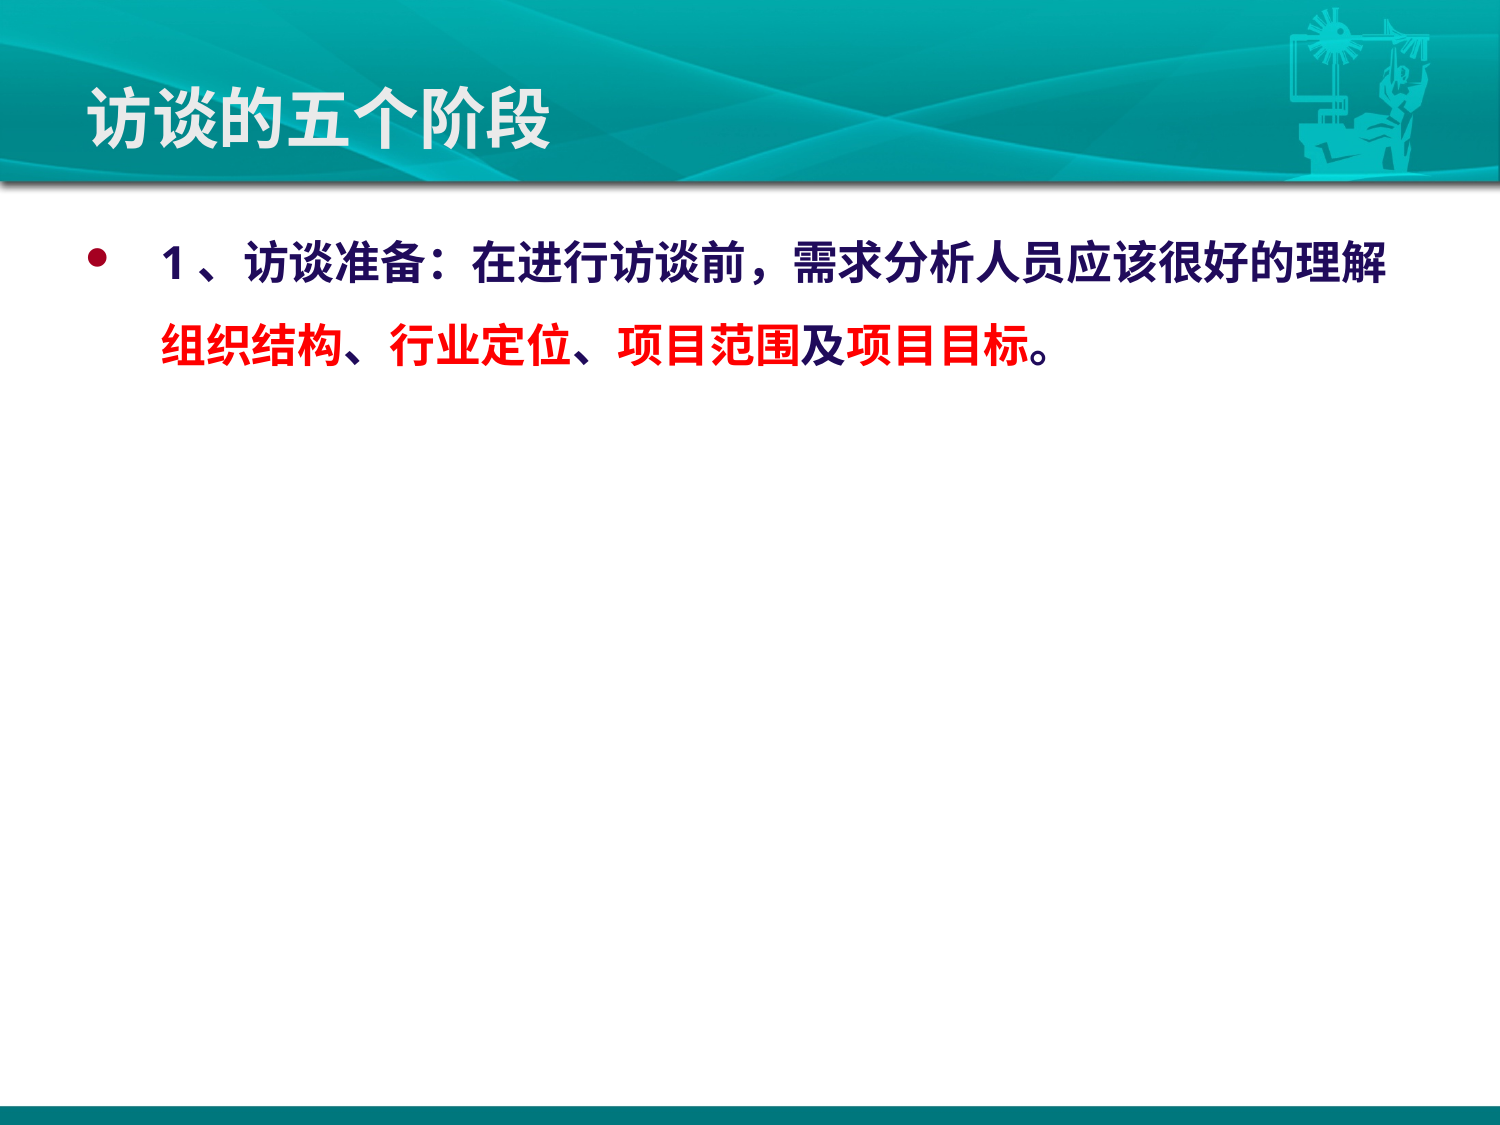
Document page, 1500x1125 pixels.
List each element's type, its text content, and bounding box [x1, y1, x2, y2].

picture [0, 0, 1500, 1125]
list 1、访谈准备：在进行访谈前，需求分析人员应该很好的理解组织结构、行业定位、项目范围及项目目标。 [70, 199, 1430, 1067]
title 访谈的五个阶段 [70, 23, 1496, 211]
